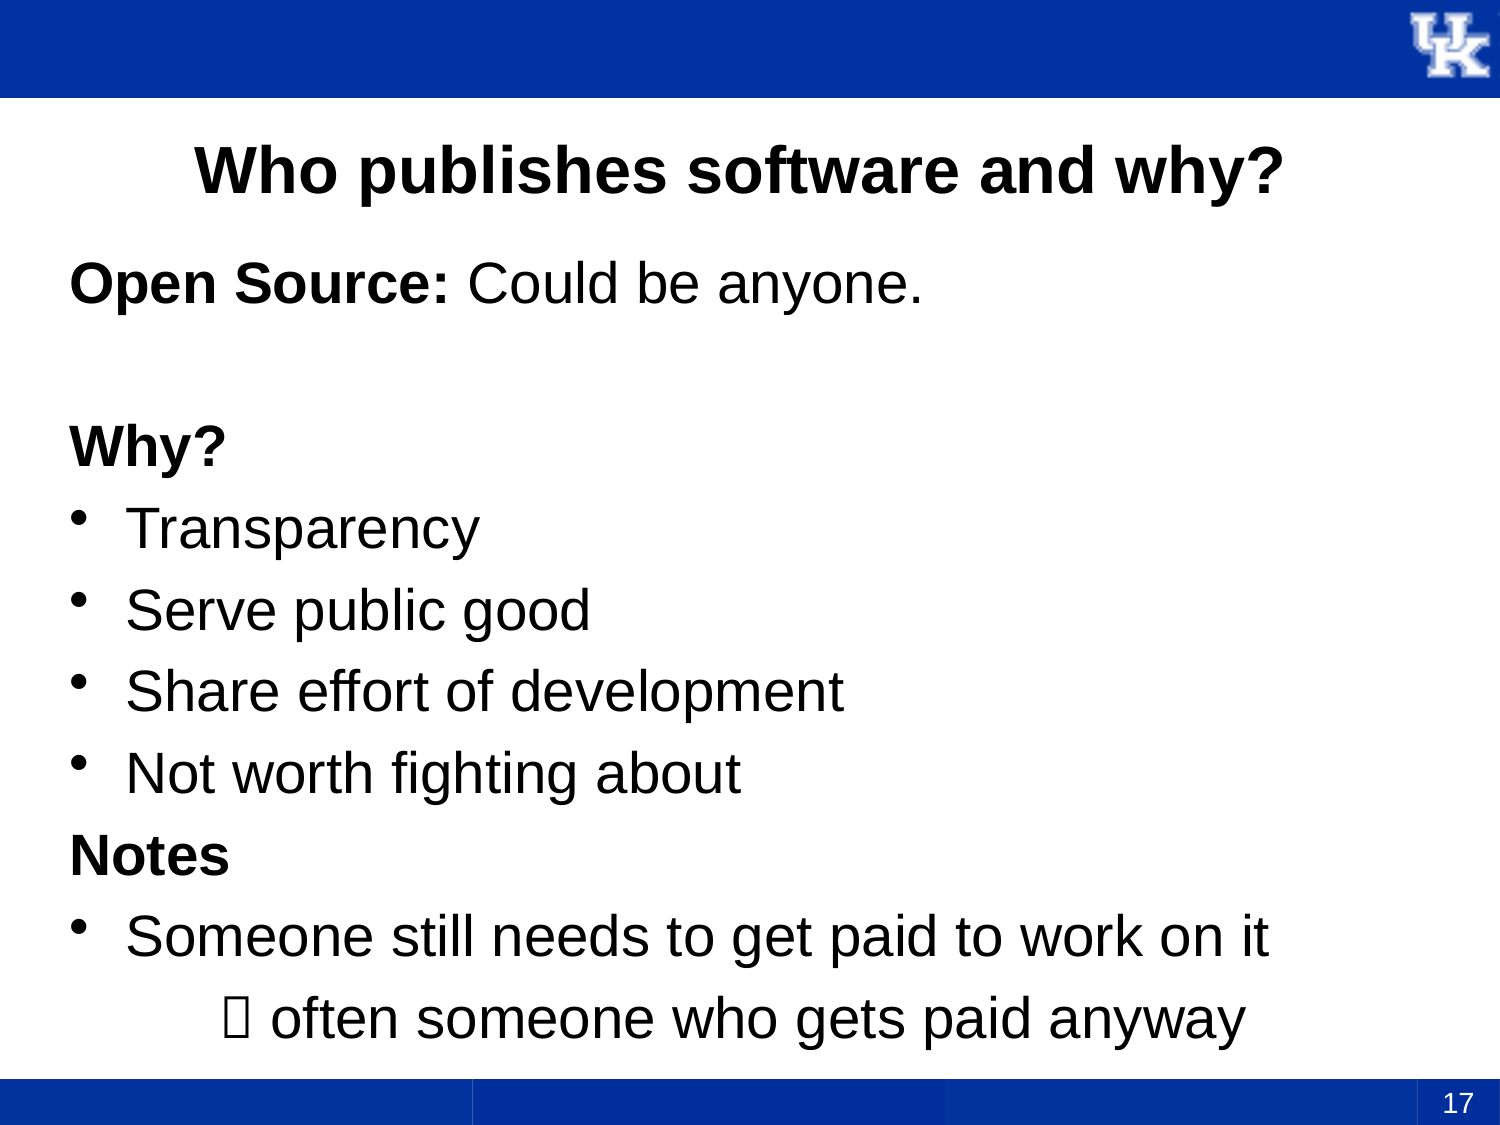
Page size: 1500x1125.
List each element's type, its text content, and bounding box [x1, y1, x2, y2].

picture [0, 0, 1500, 98]
slide_number 17 [1417, 1079, 1500, 1125]
title Who publishes software and why? [53, 119, 1448, 209]
list Open Source: Could be anyone. Why? Transparency Serve public good Share effort of development Not worth fighting about Notes Someone still needs to get paid to work on it  often someone who gets paid anyway [53, 237, 1448, 1040]
